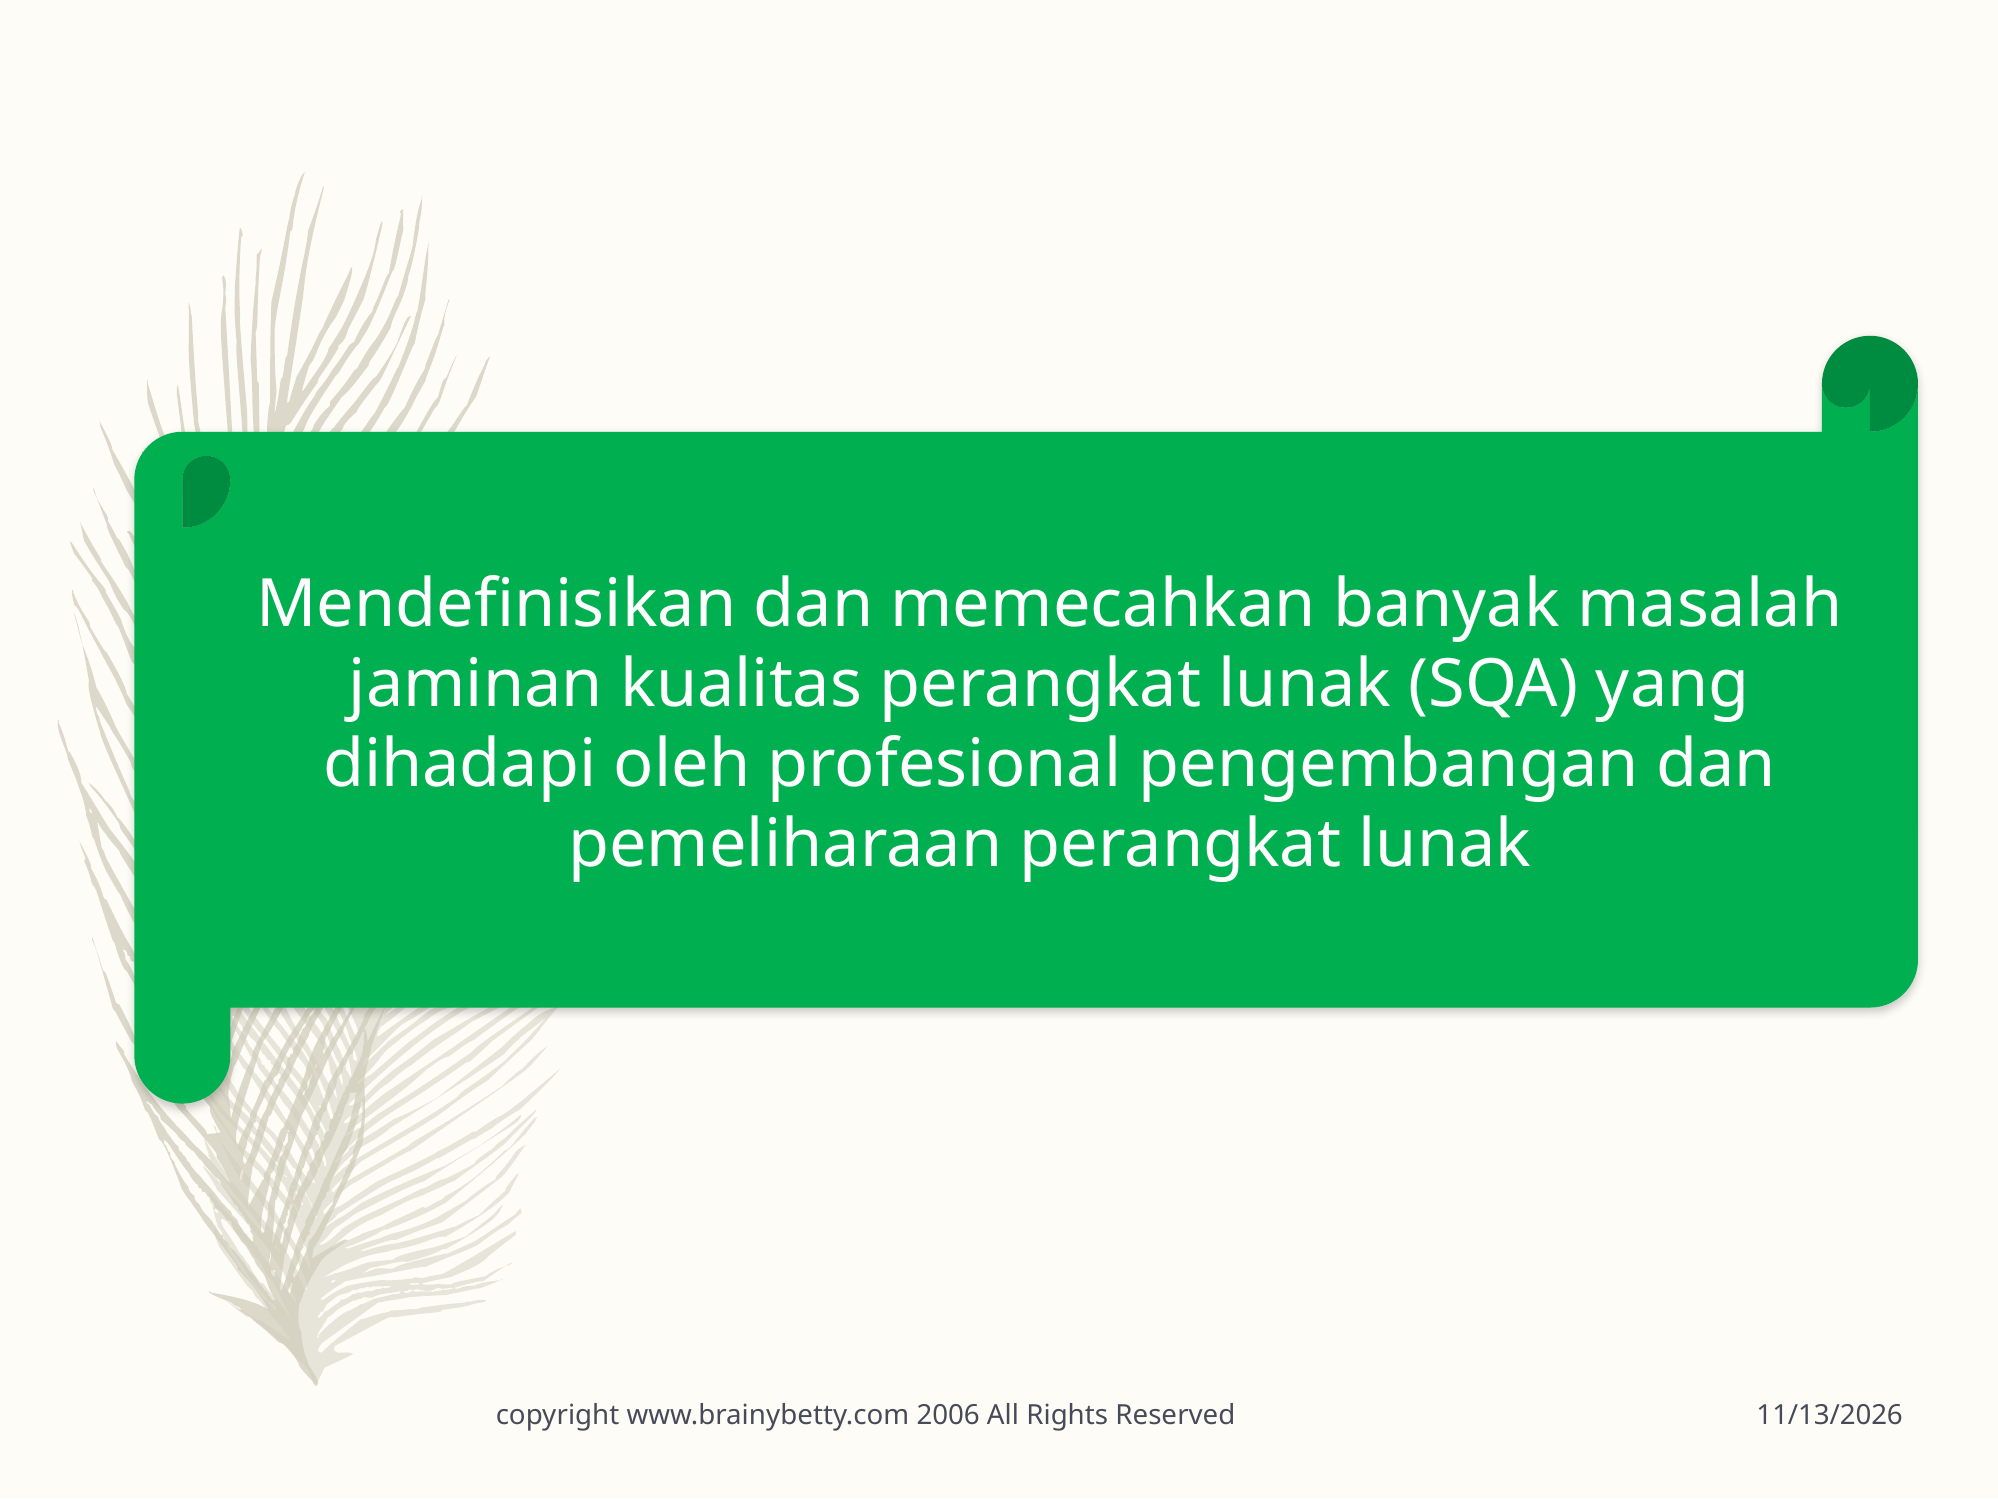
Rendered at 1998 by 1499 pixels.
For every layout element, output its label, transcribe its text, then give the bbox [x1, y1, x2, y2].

footer copyright www.brainybetty.com 2006 All Rights Reserved [480, 1375, 1410, 1456]
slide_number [1468, 1375, 1918, 1456]
text_box Mendefinisikan dan memecahkan banyak masalah jaminan kualitas perangkat lunak (SQA) yang dihadapi oleh profesional pengembangan dan pemeliharaan perangkat lunak [134, 335, 1918, 1104]
